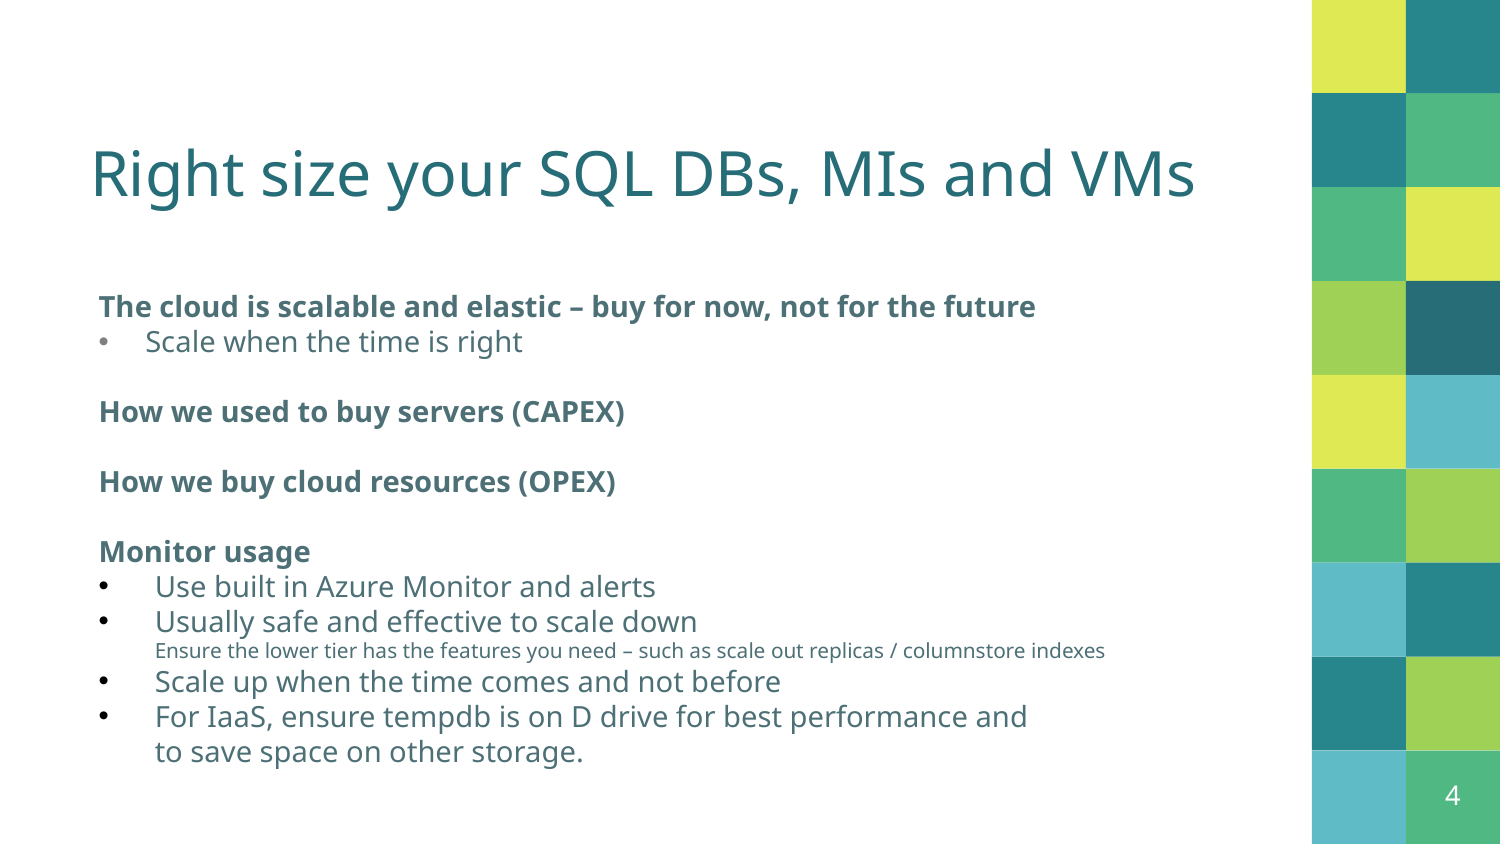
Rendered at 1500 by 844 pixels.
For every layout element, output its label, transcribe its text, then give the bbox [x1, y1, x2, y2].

text_box The cloud is scalable and elastic – buy for now, not for the future Scale when the time is right How we used to buy servers (CAPEX) How we buy cloud resources (OPEX) Monitor usage Use built in Azure Monitor and alerts Usually safe and effective to scale down Ensure the lower tier has the features you need – such as scale out replicas / columnstore indexes Scale up when the time comes and not before For IaaS, ensure tempdb is on D drive for best performance and to save space on other storage. [83, 281, 1239, 776]
slide_number 4 [1405, 749, 1500, 844]
title Right size your SQL DBs, MIs and VMs [75, 83, 1218, 225]
